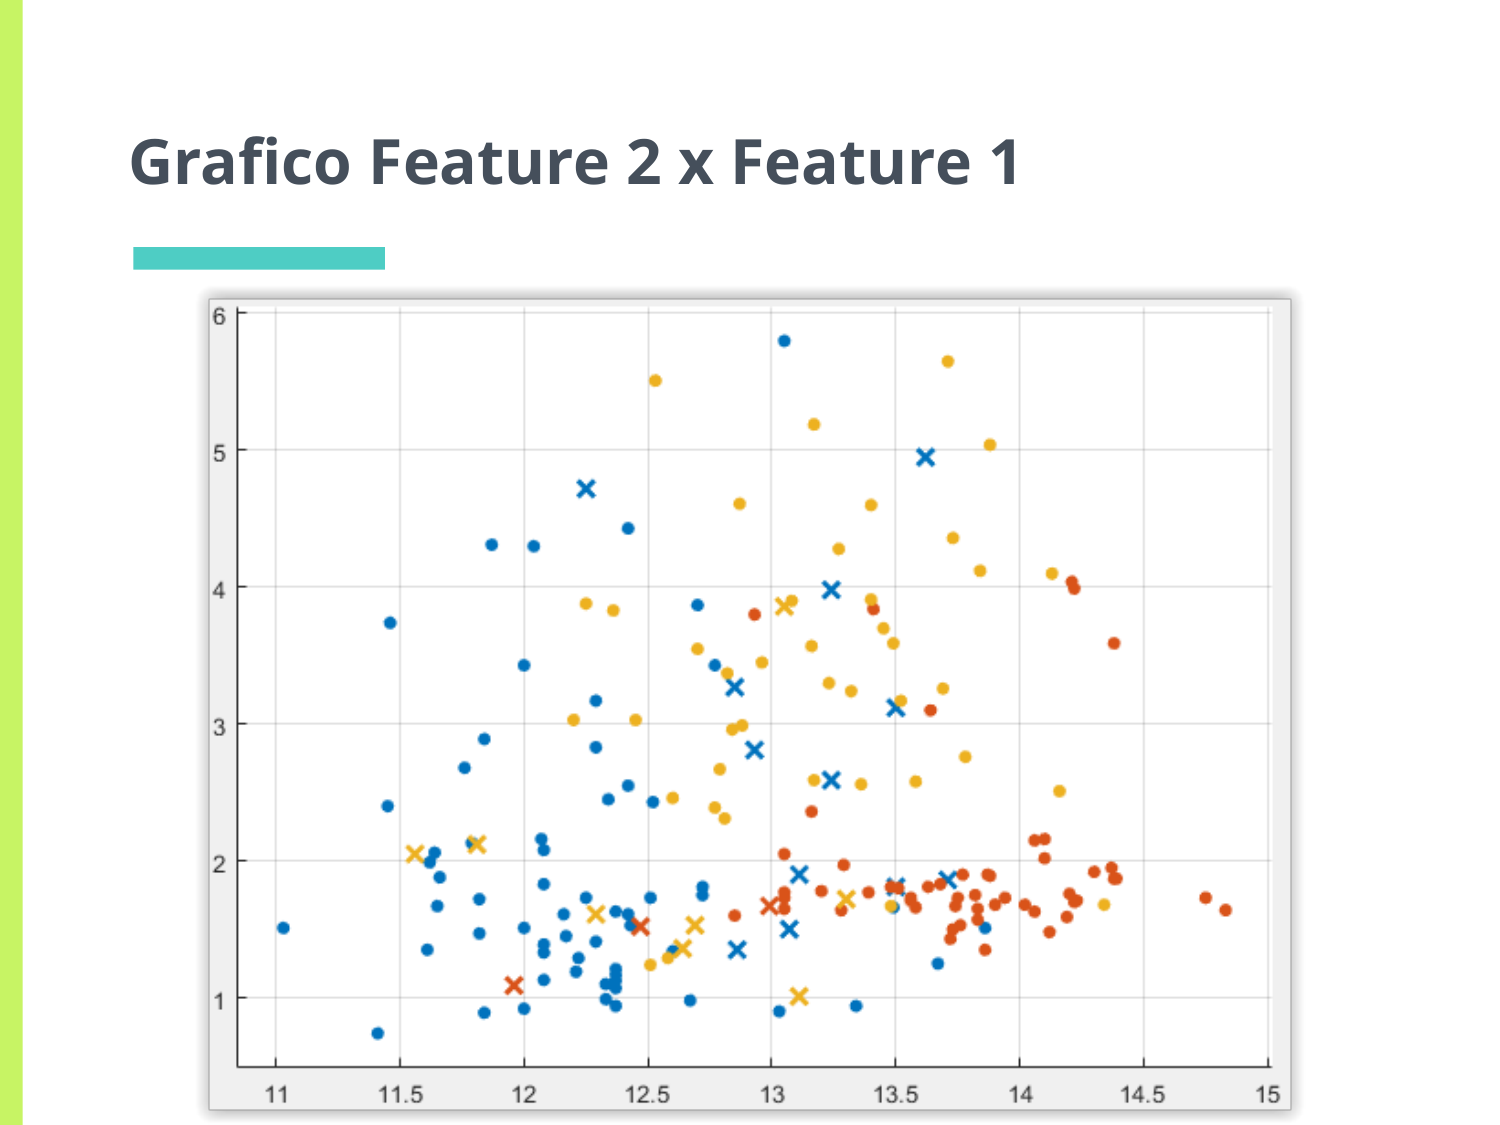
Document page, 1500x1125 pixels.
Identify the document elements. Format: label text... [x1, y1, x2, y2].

picture [193, 283, 1307, 1125]
title Grafico Feature 2 x Feature 1 [113, 104, 1387, 212]
